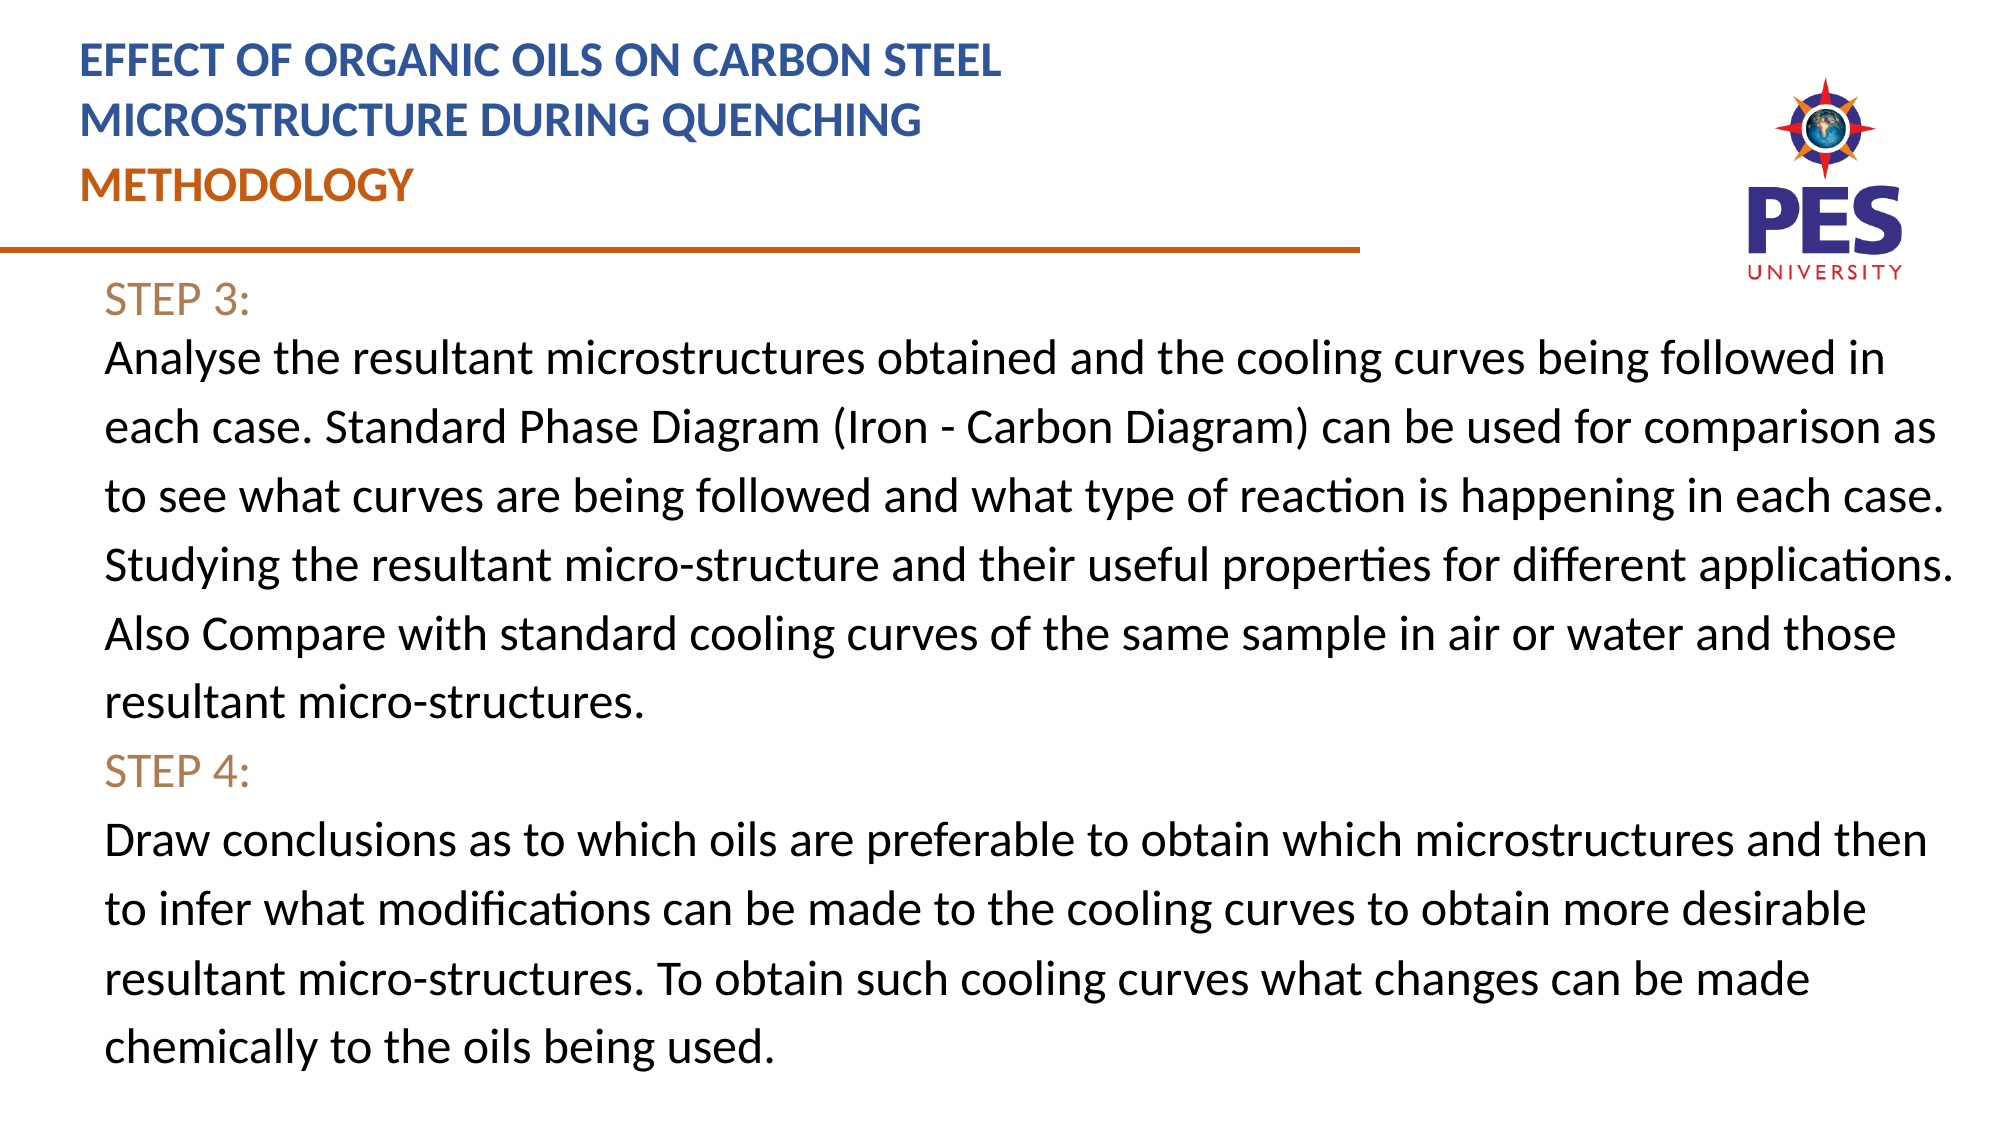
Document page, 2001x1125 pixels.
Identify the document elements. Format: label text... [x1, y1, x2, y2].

picture [1748, 76, 1902, 286]
text_box Analyse the resultant microstructures obtained and the cooling curves being followed in each case. Standard Phase Diagram (Iron - Carbon Diagram) can be used for comparison as to see what curves are being followed and what type of reaction is happening in each case. Studying the resultant micro-structure and their useful properties for different applications. Also Compare with standard cooling curves of the same sample in air or water and those resultant micro-structures. STEP 4: Draw conclusions as to which oils are preferable to obtain which microstructures and then to infer what modifications can be made to the cooling curves to obtain more desirable resultant micro-structures. To obtain such cooling curves what changes can be made chemically to the oils being used. [89, 300, 1984, 747]
text_box METHODOLOGY [64, 143, 1377, 219]
text_box EFFECT OF ORGANIC OILS ON CARBON STEEL MICROSTRUCTURE DURING QUENCHING [64, 19, 1295, 95]
text_box STEP 3: [89, 259, 1051, 315]
